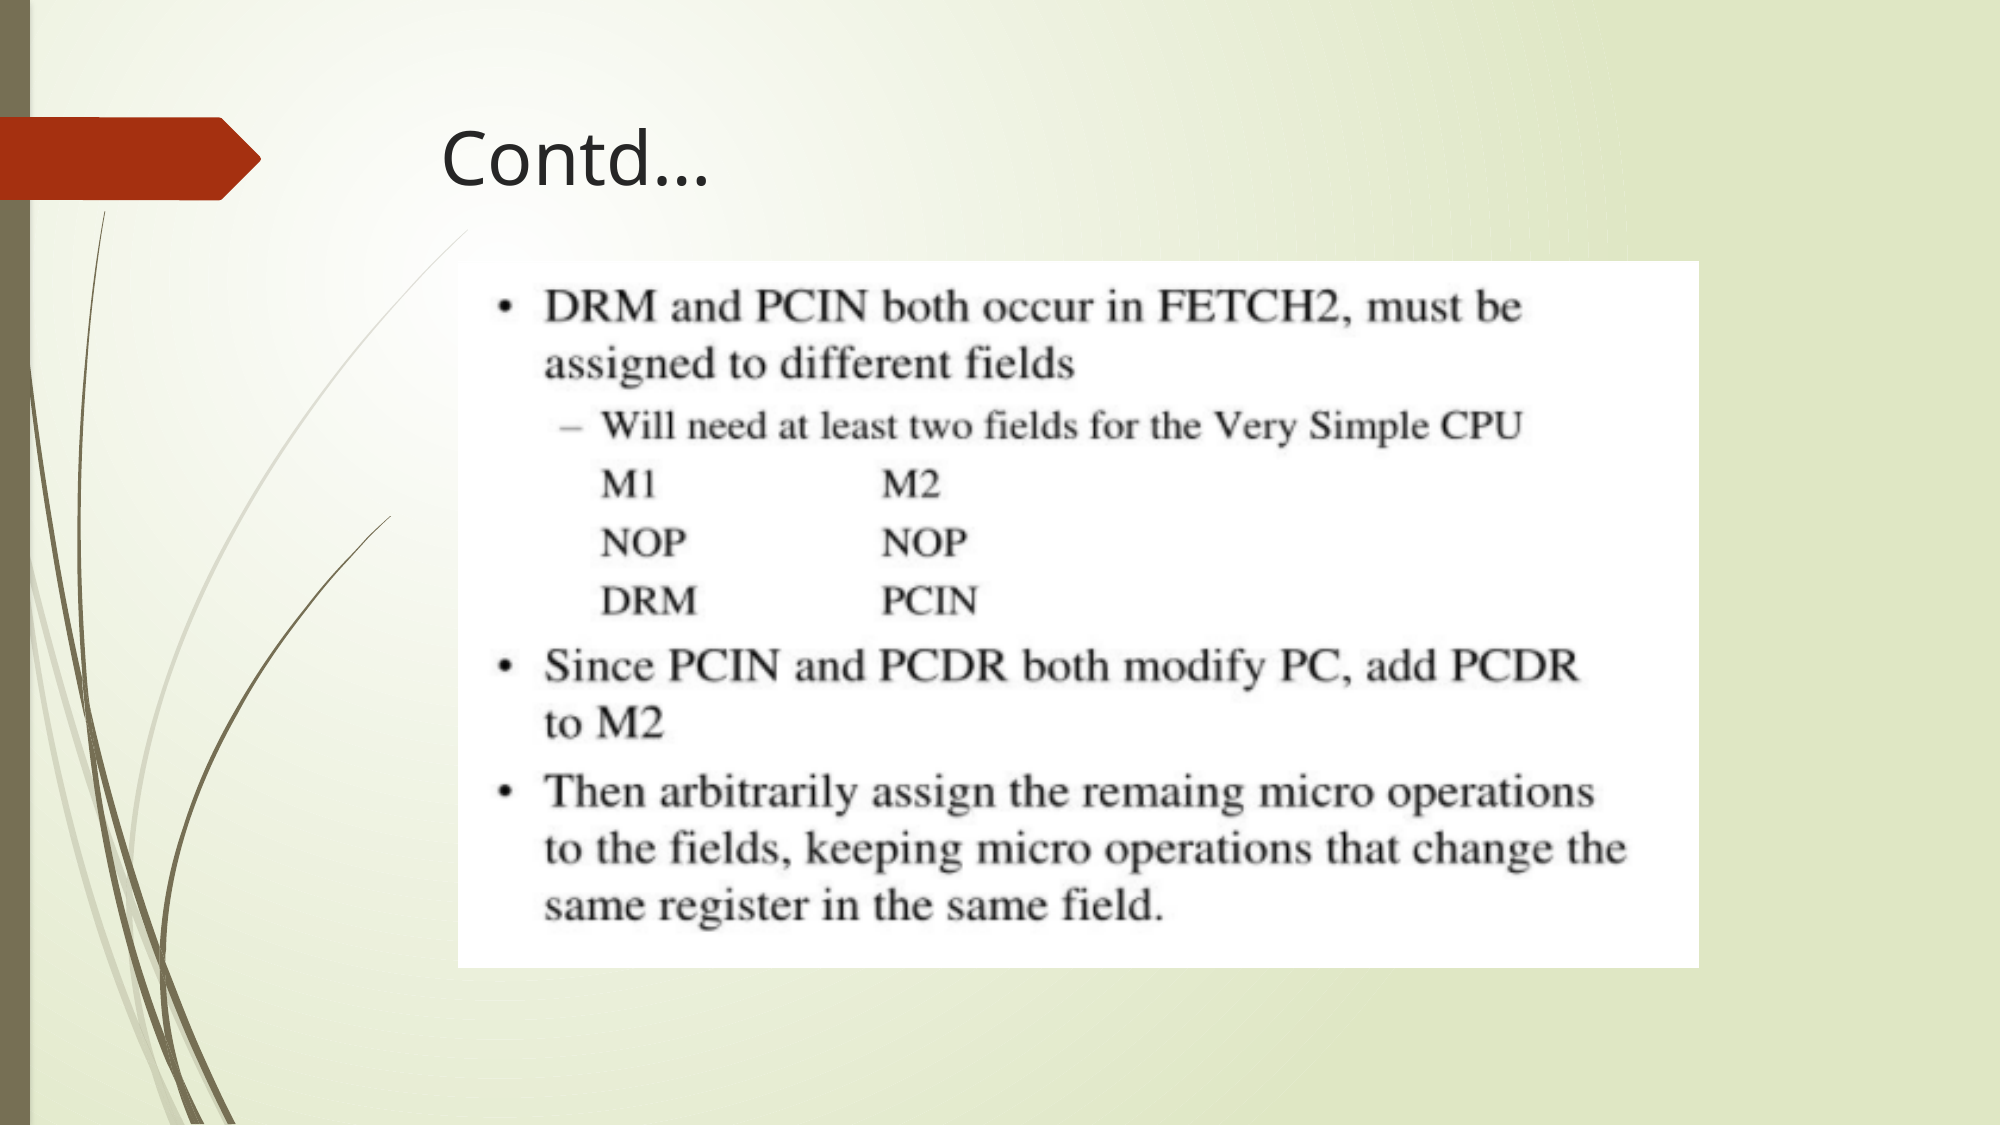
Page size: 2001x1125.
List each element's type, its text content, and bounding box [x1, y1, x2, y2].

title Contd… [425, 102, 1888, 313]
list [458, 261, 1699, 968]
